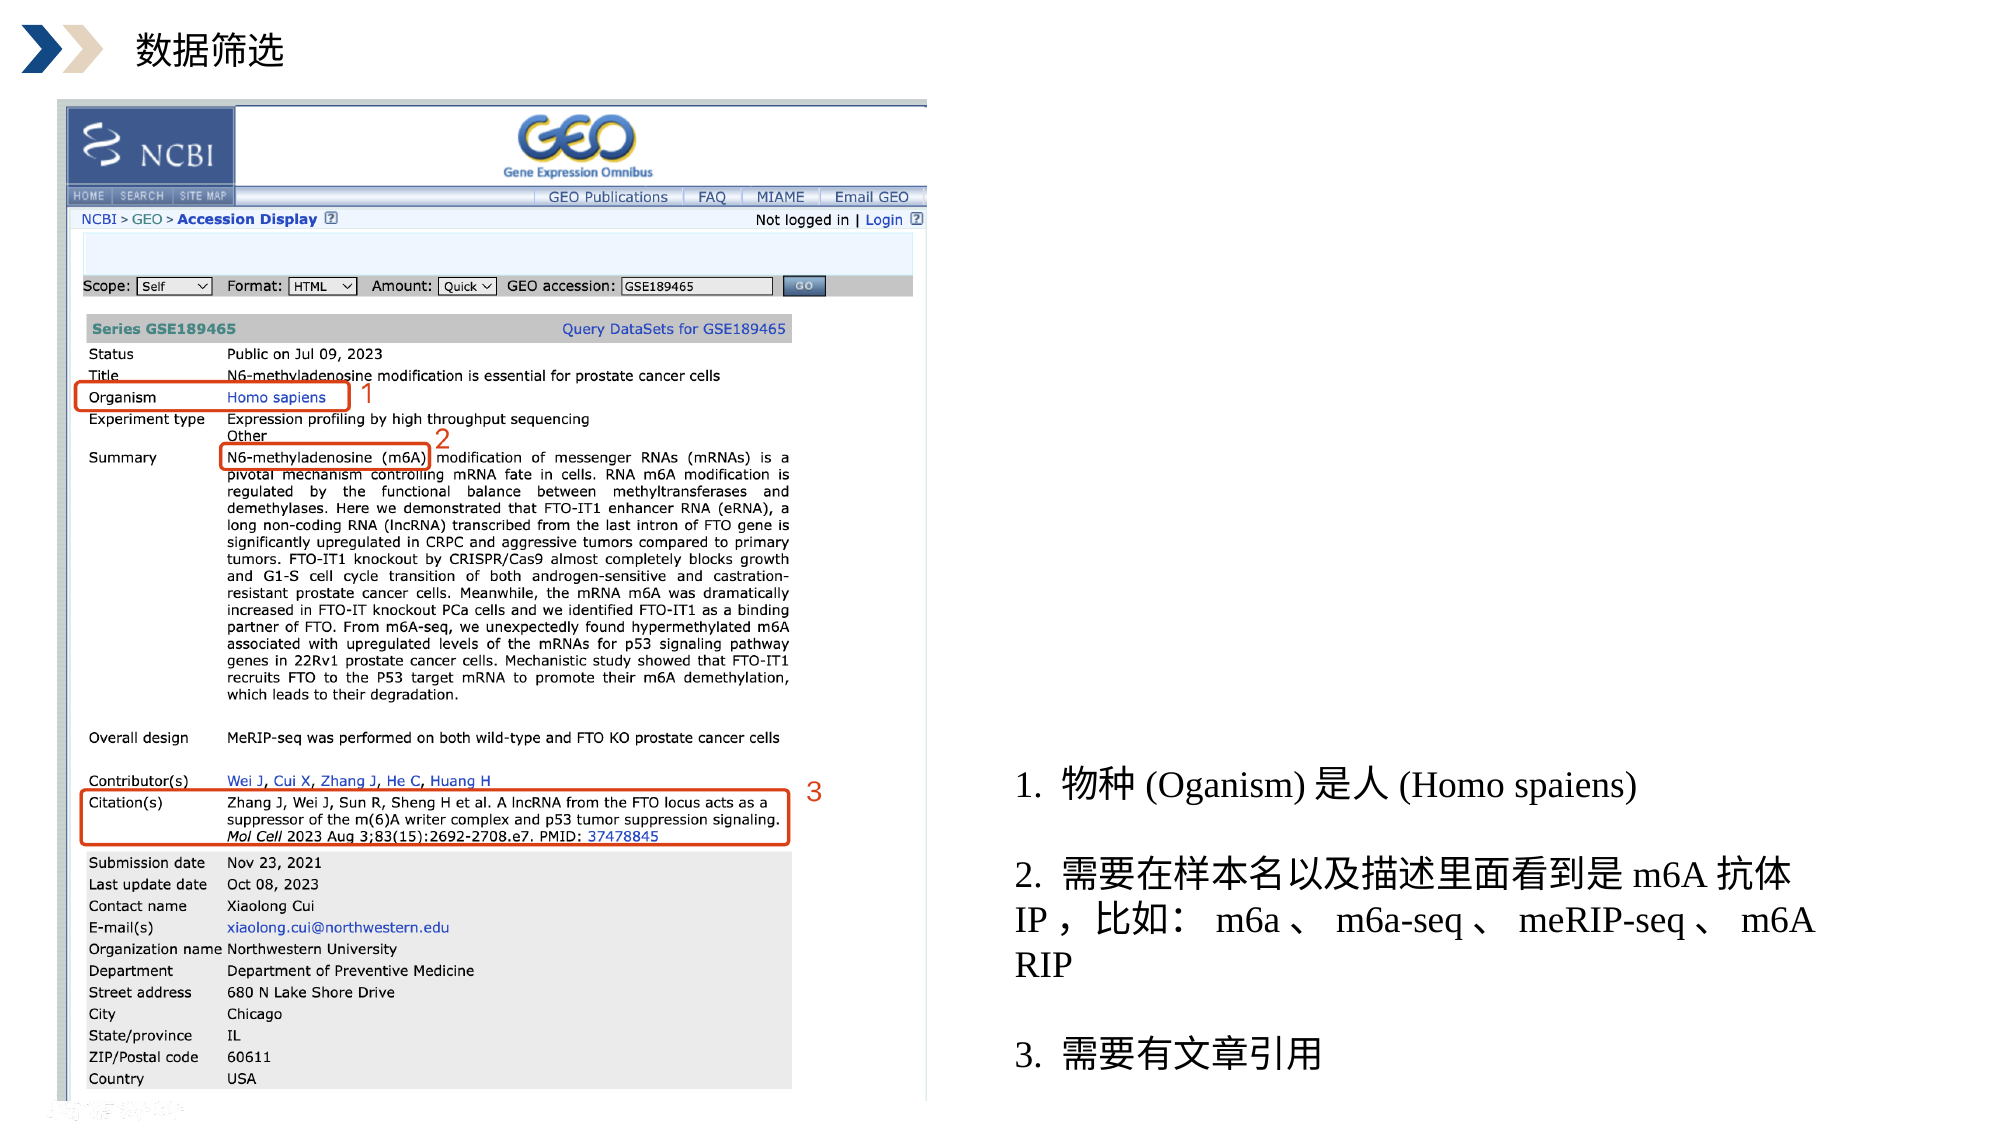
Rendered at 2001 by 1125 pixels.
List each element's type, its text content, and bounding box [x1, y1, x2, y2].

picture [57, 99, 927, 1101]
text_box 数据筛选 [120, 19, 301, 79]
text_box 1. 物种(Oganism)是人(Homo spaiens) 2. 需要在样本名以及描述里面看到是m6A抗体IP，比如：m6a、m6a-seq、meRIP-seq、m6A RIP 3. 需要有文章引用 [999, 753, 1893, 1076]
